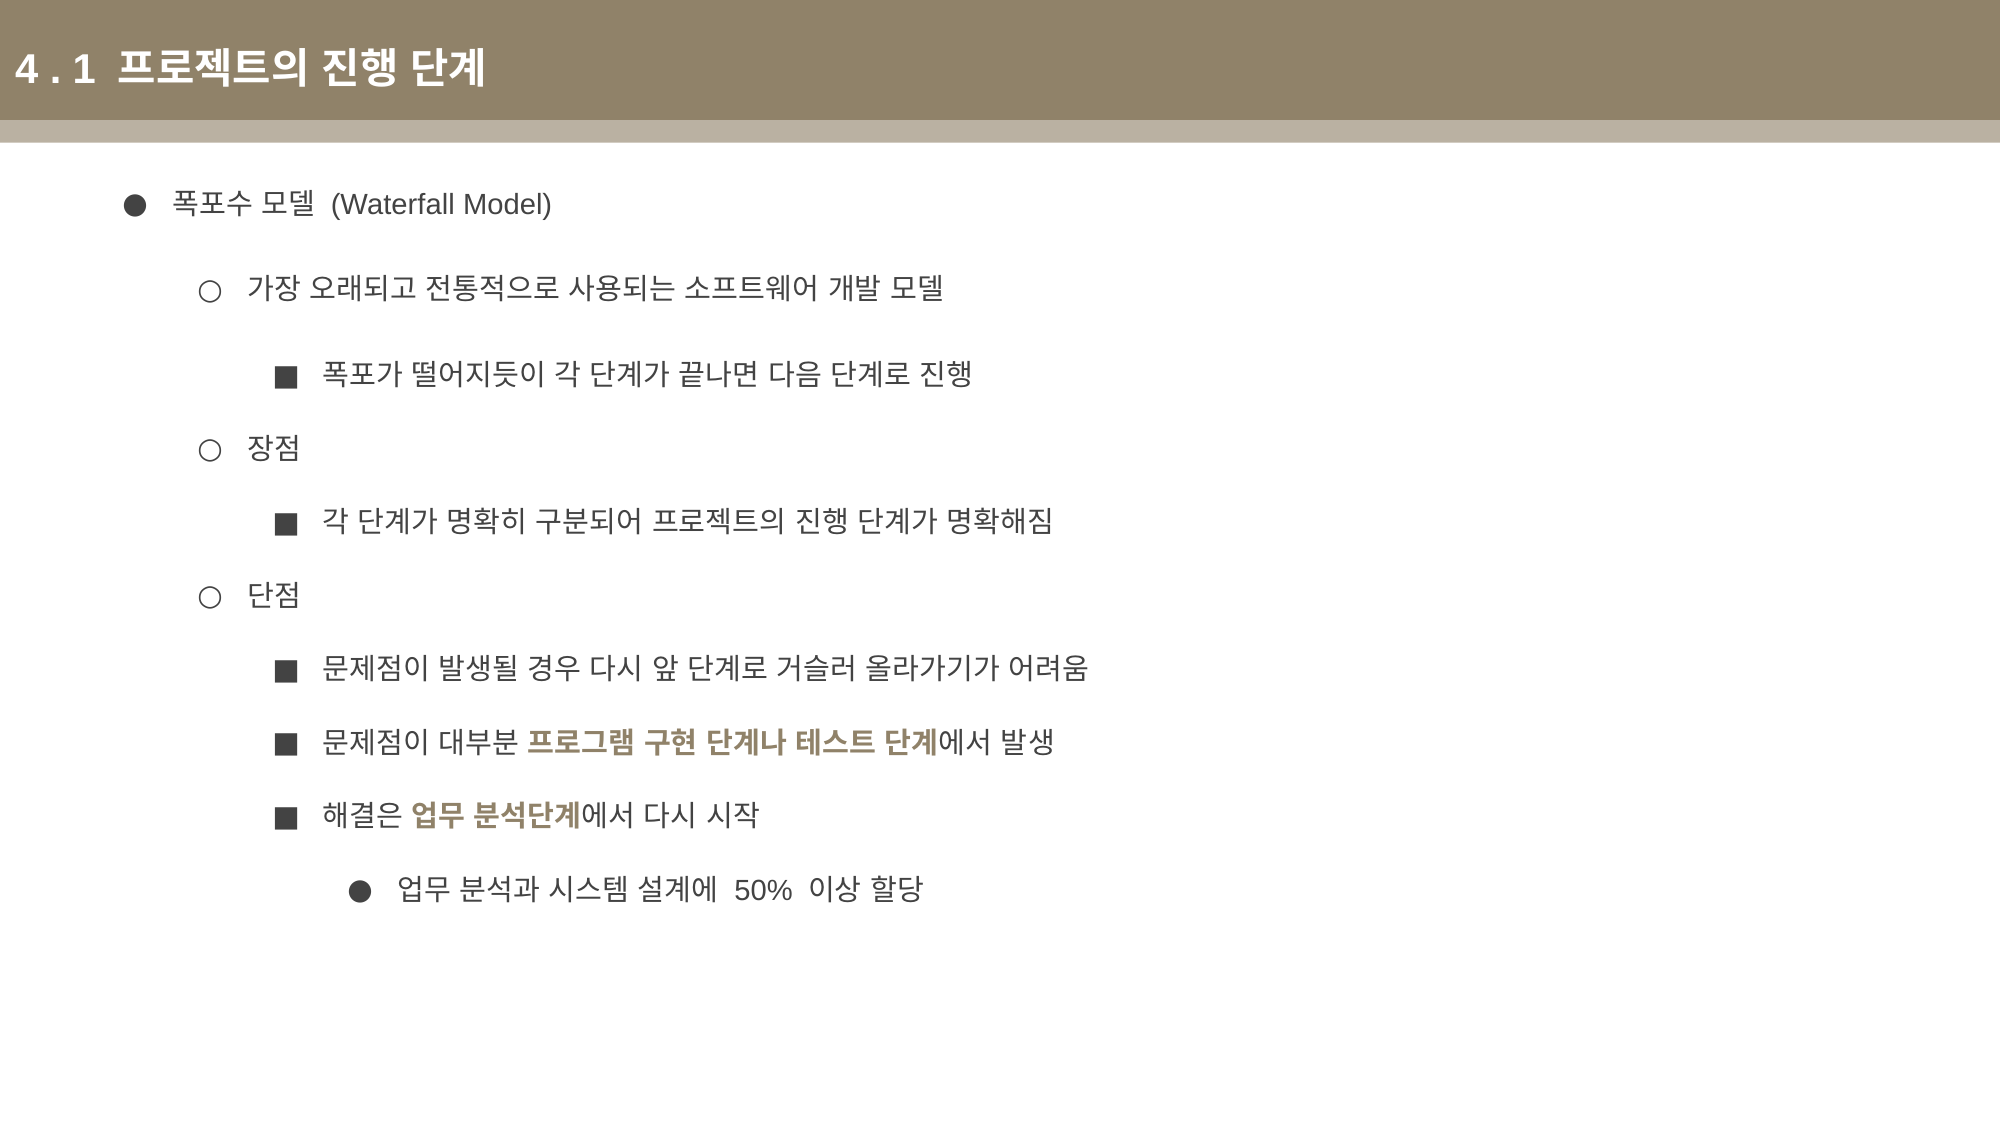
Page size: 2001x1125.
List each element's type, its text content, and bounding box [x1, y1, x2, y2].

text_box 4 . 1 프로젝트의 진행 단계 [0, 27, 1864, 153]
list 폭포수 모델 (Waterfall Model) 가장 오래되고 전통적으로 사용되는 소프트웨어 개발 모델 폭포가 떨어지듯이 각 단계가 끝나면 다음 단계로 진행 장점 각 단계가 명확히 구분되어 프로젝트의 진행 단계가 명확해짐 단점 문제점이 발생될 경우 다시 앞 단계로 거슬러 올라가기가 어려움 문제점이 대부분 프로그램 구현 단계나 테스트 단계에서 발생 해결은 업무 분석단계에서 다시 시작 업무 분석과 시스템 설계에 50% 이상 할당 [82, 152, 1983, 1091]
